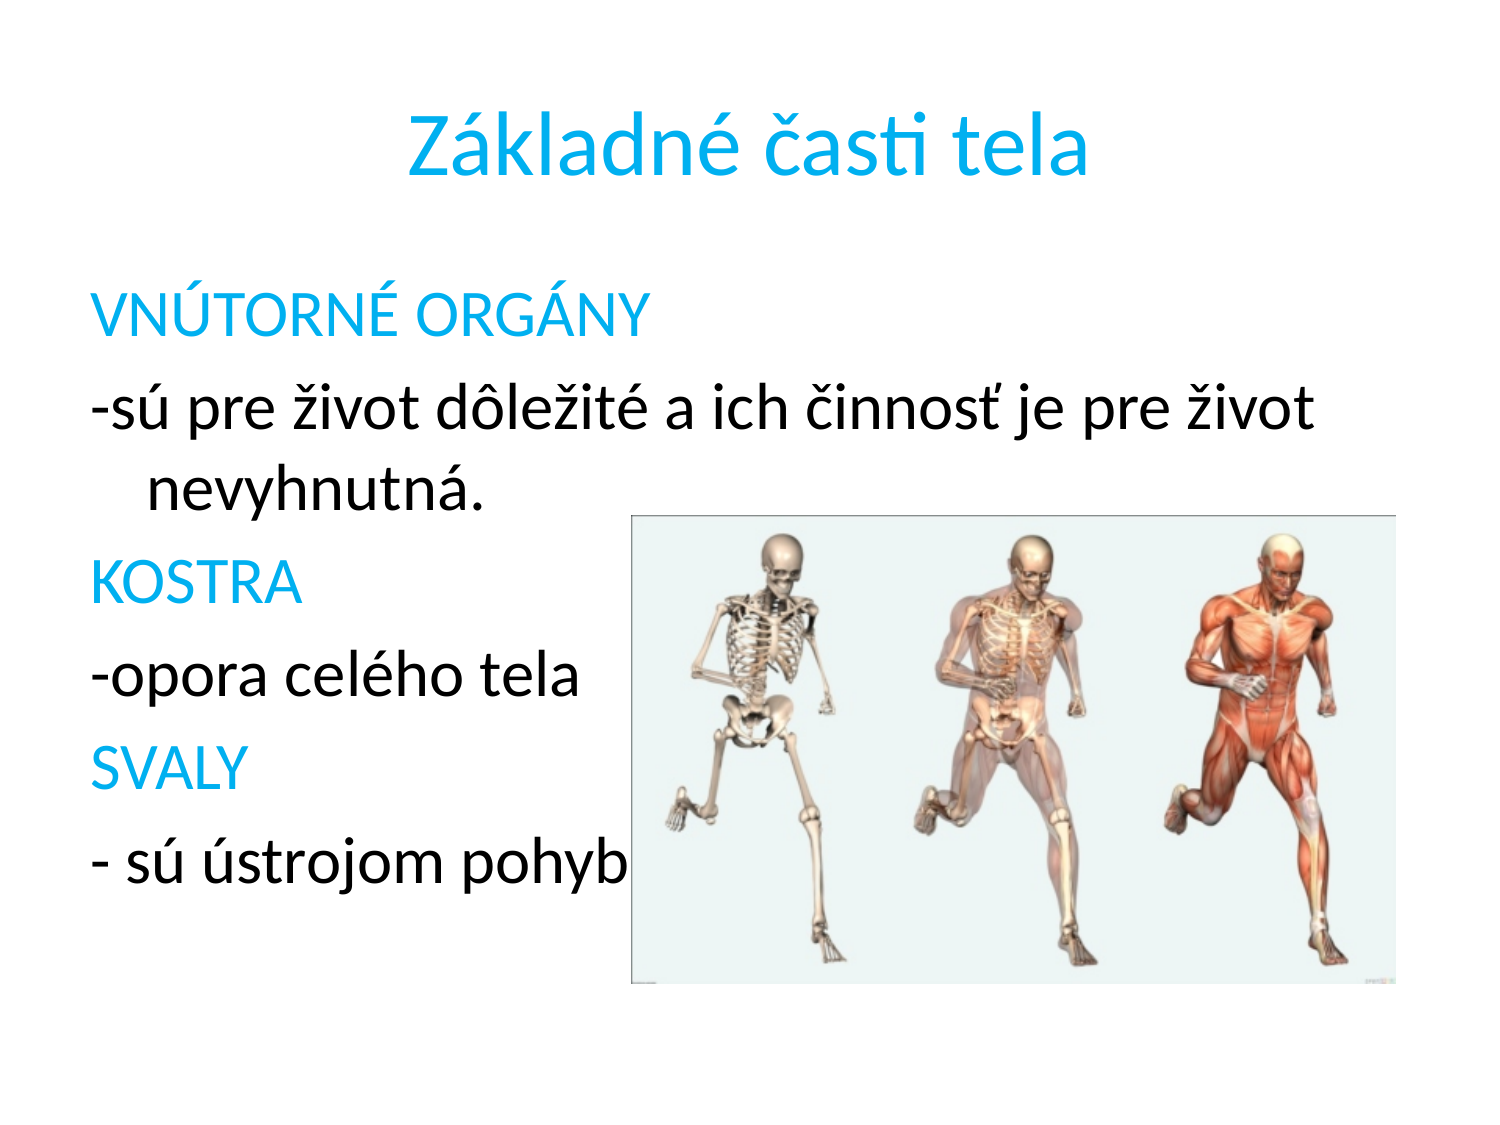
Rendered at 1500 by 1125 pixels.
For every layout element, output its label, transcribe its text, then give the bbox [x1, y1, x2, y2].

list VNÚTORNÉ ORGÁNY -sú pre život dôležité a ich činnosť je pre život nevyhnutná. KOSTRA -opora celého tela SVALY - sú ústrojom pohyb [75, 262, 1425, 1005]
title Základné časti tela [75, 45, 1425, 233]
picture [631, 514, 1397, 985]
